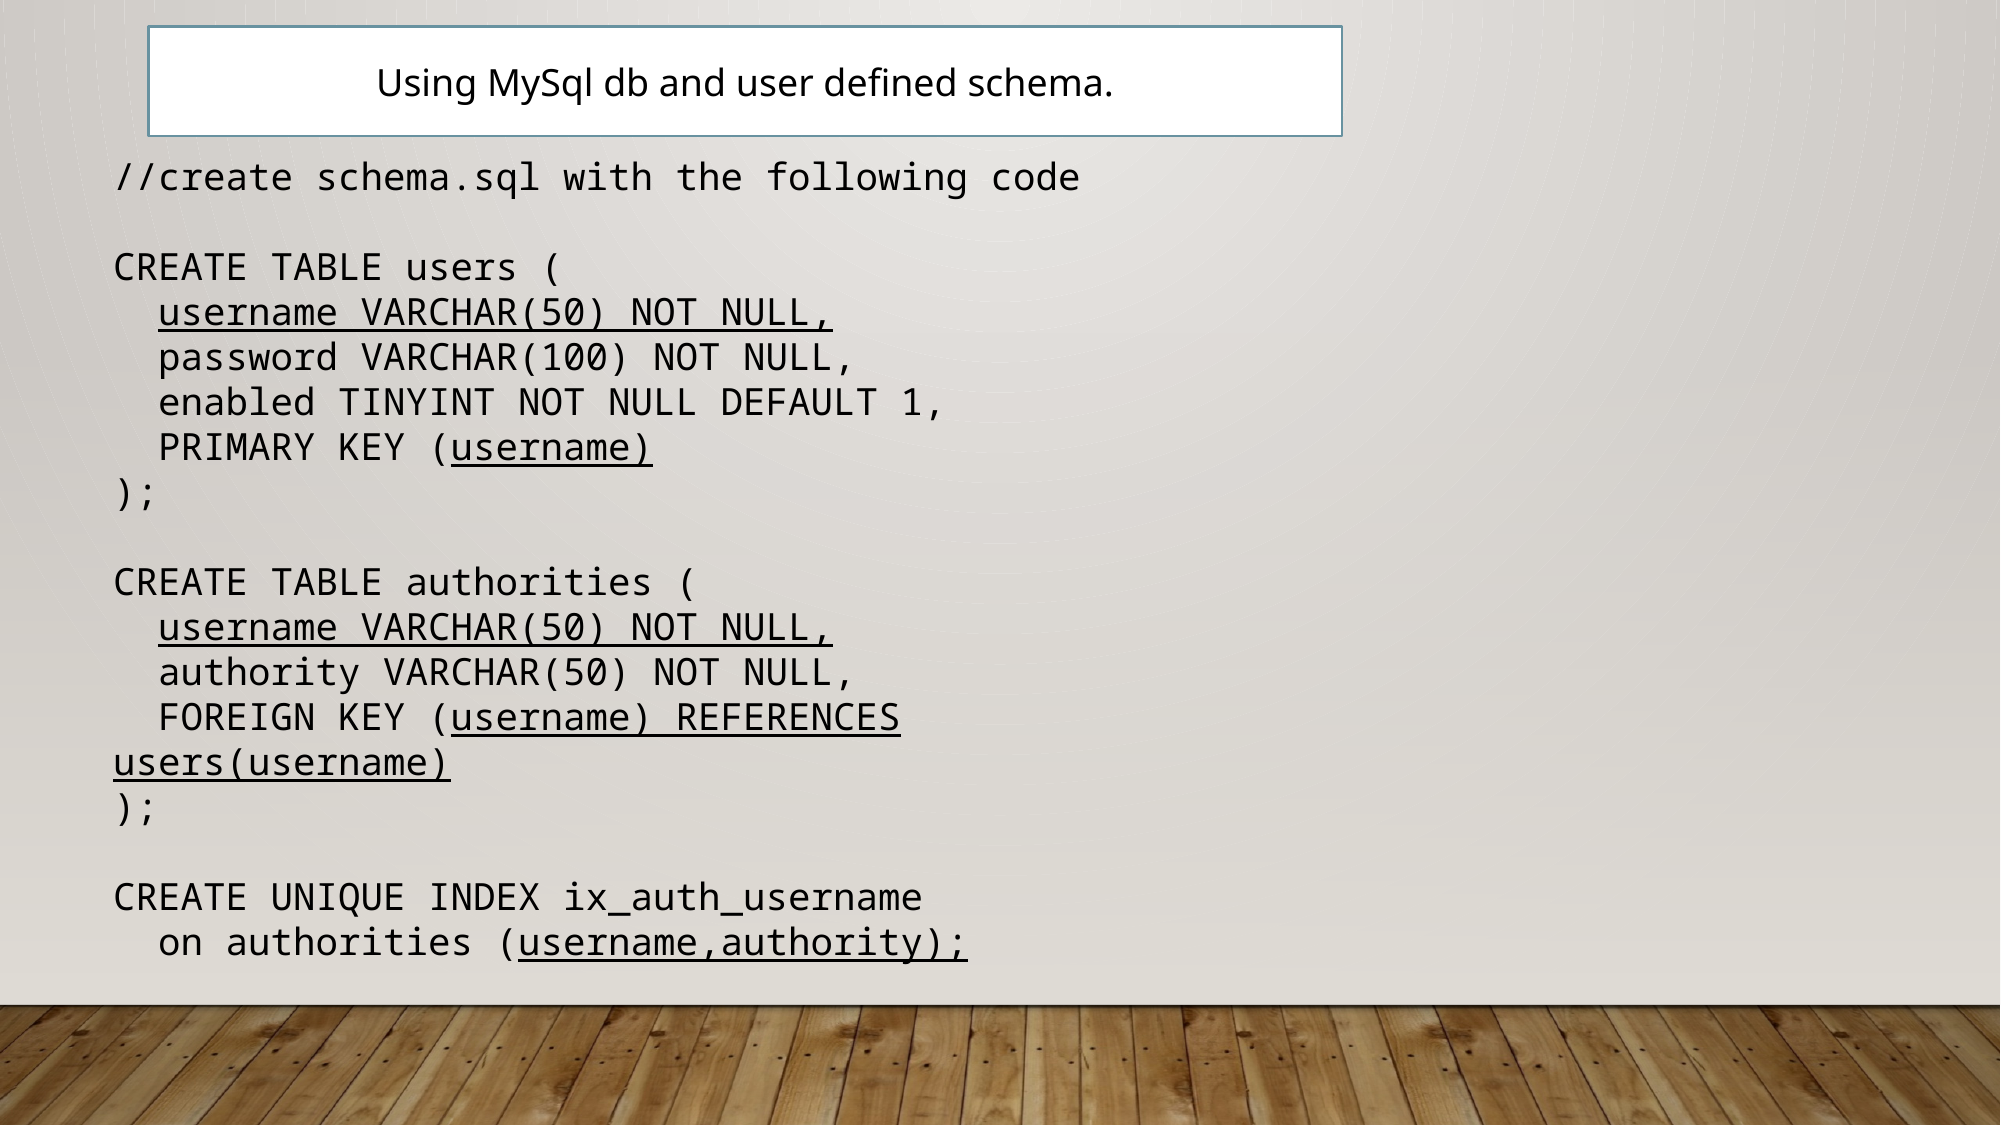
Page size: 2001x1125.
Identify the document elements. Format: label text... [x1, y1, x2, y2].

picture [0, 1005, 2000, 1125]
text_box //create schema.sql with the following code CREATE TABLE users ( username VARCHAR(50) NOT NULL, password VARCHAR(100) NOT NULL, enabled TINYINT NOT NULL DEFAULT 1, PRIMARY KEY (username) ); CREATE TABLE authorities ( username VARCHAR(50) NOT NULL, authority VARCHAR(50) NOT NULL, FOREIGN KEY (username) REFERENCES users(username) ); CREATE UNIQUE INDEX ix_auth_username on authorities (username,authority); [98, 145, 1099, 971]
text_box Using MySql db and user defined schema. [147, 25, 1343, 137]
